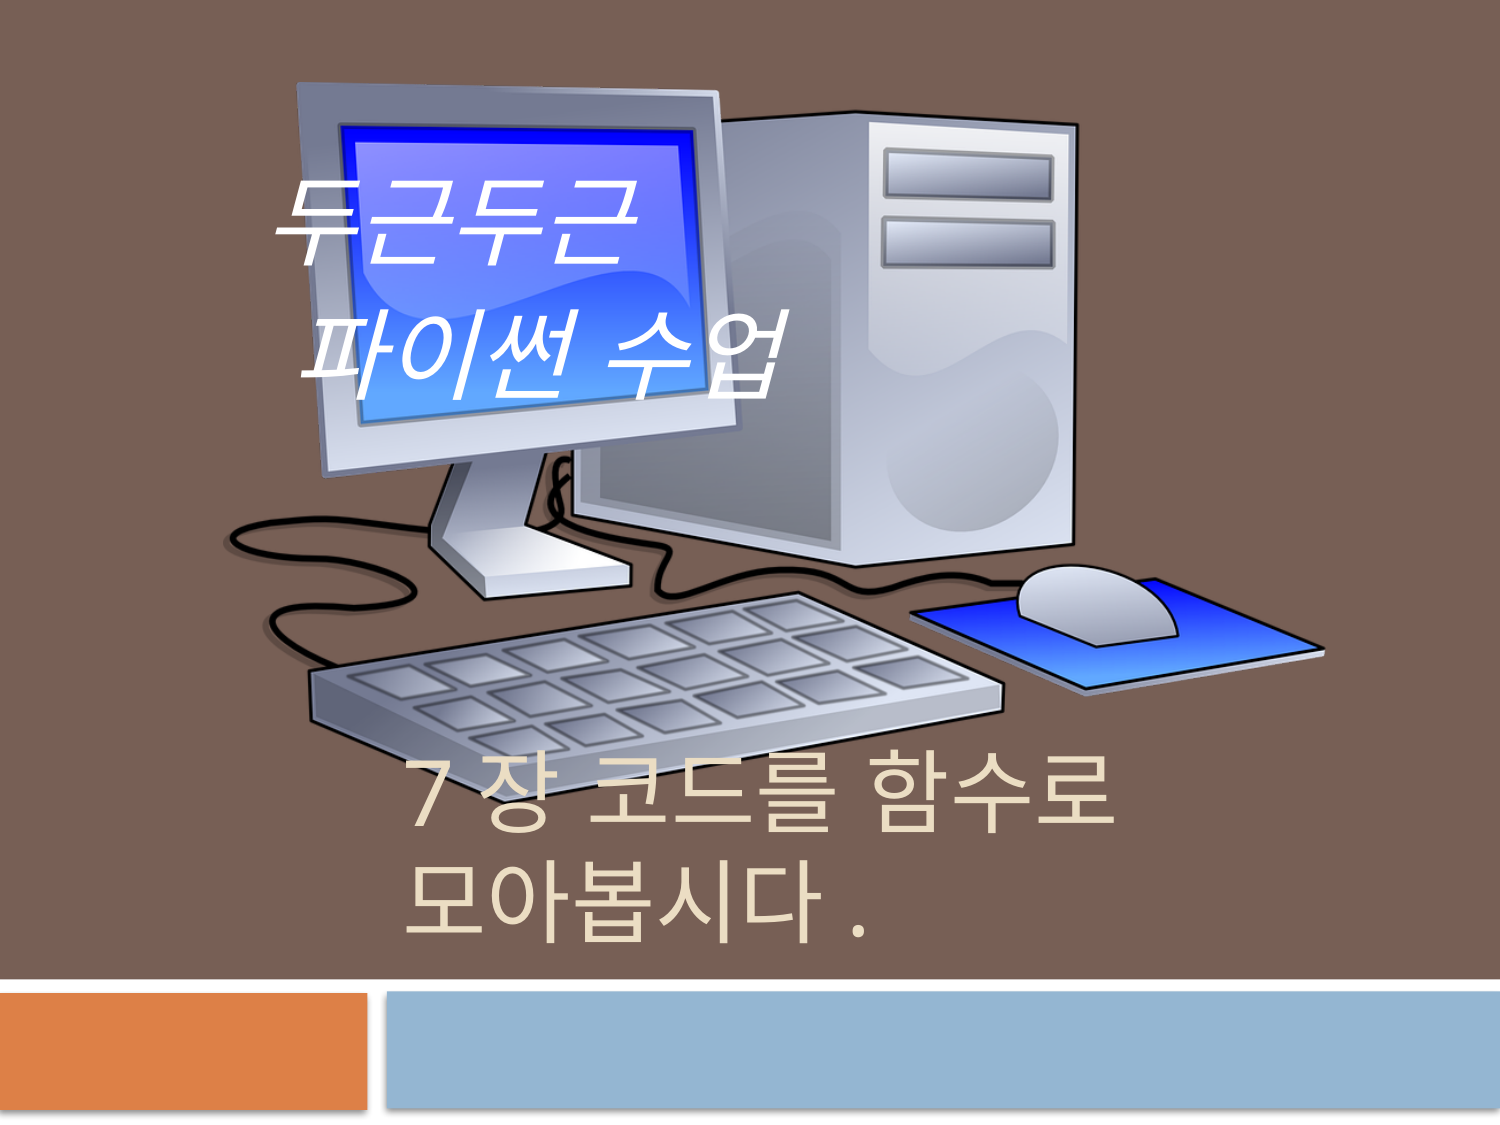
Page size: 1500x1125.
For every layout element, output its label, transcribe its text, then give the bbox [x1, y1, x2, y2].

title 7장 코드를 함수로 모아봅시다. [387, 662, 1450, 963]
picture [223, 81, 1327, 805]
